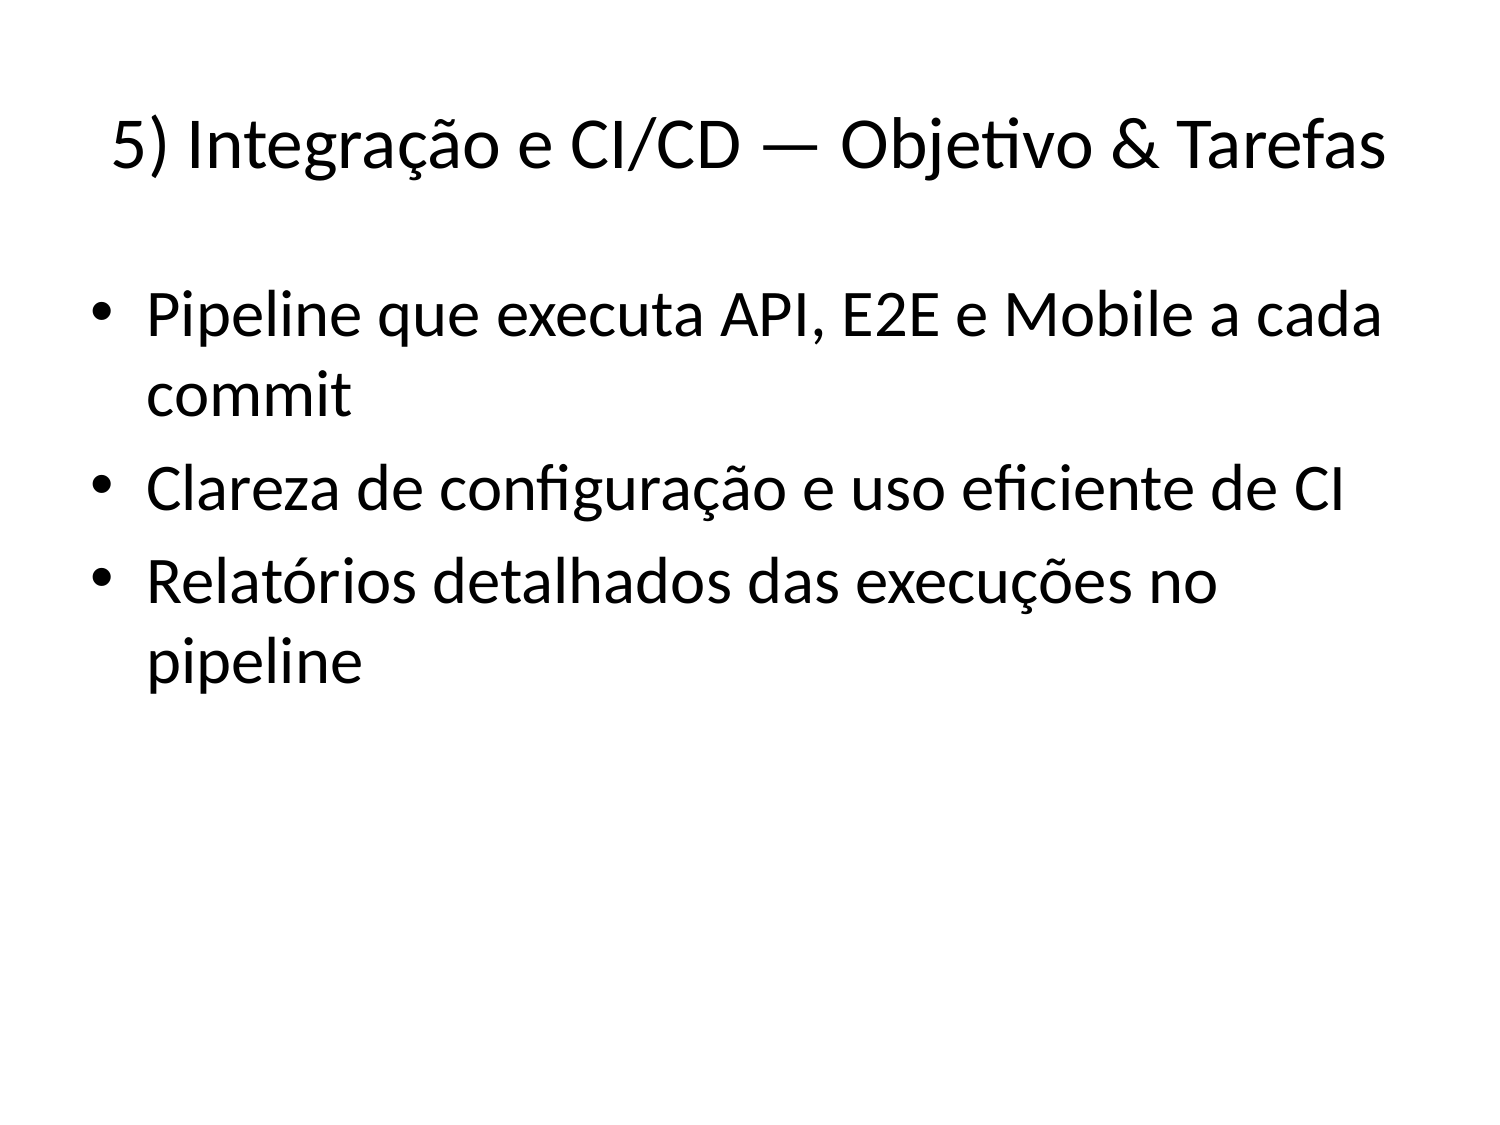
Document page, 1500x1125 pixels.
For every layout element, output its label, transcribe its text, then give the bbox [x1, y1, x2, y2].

list Pipeline que executa API, E2E e Mobile a cada commit Clareza de configuração e uso eficiente de CI Relatórios detalhados das execuções no pipeline [75, 262, 1425, 1005]
title 5) Integração e CI/CD — Objetivo & Tarefas [75, 45, 1425, 233]
